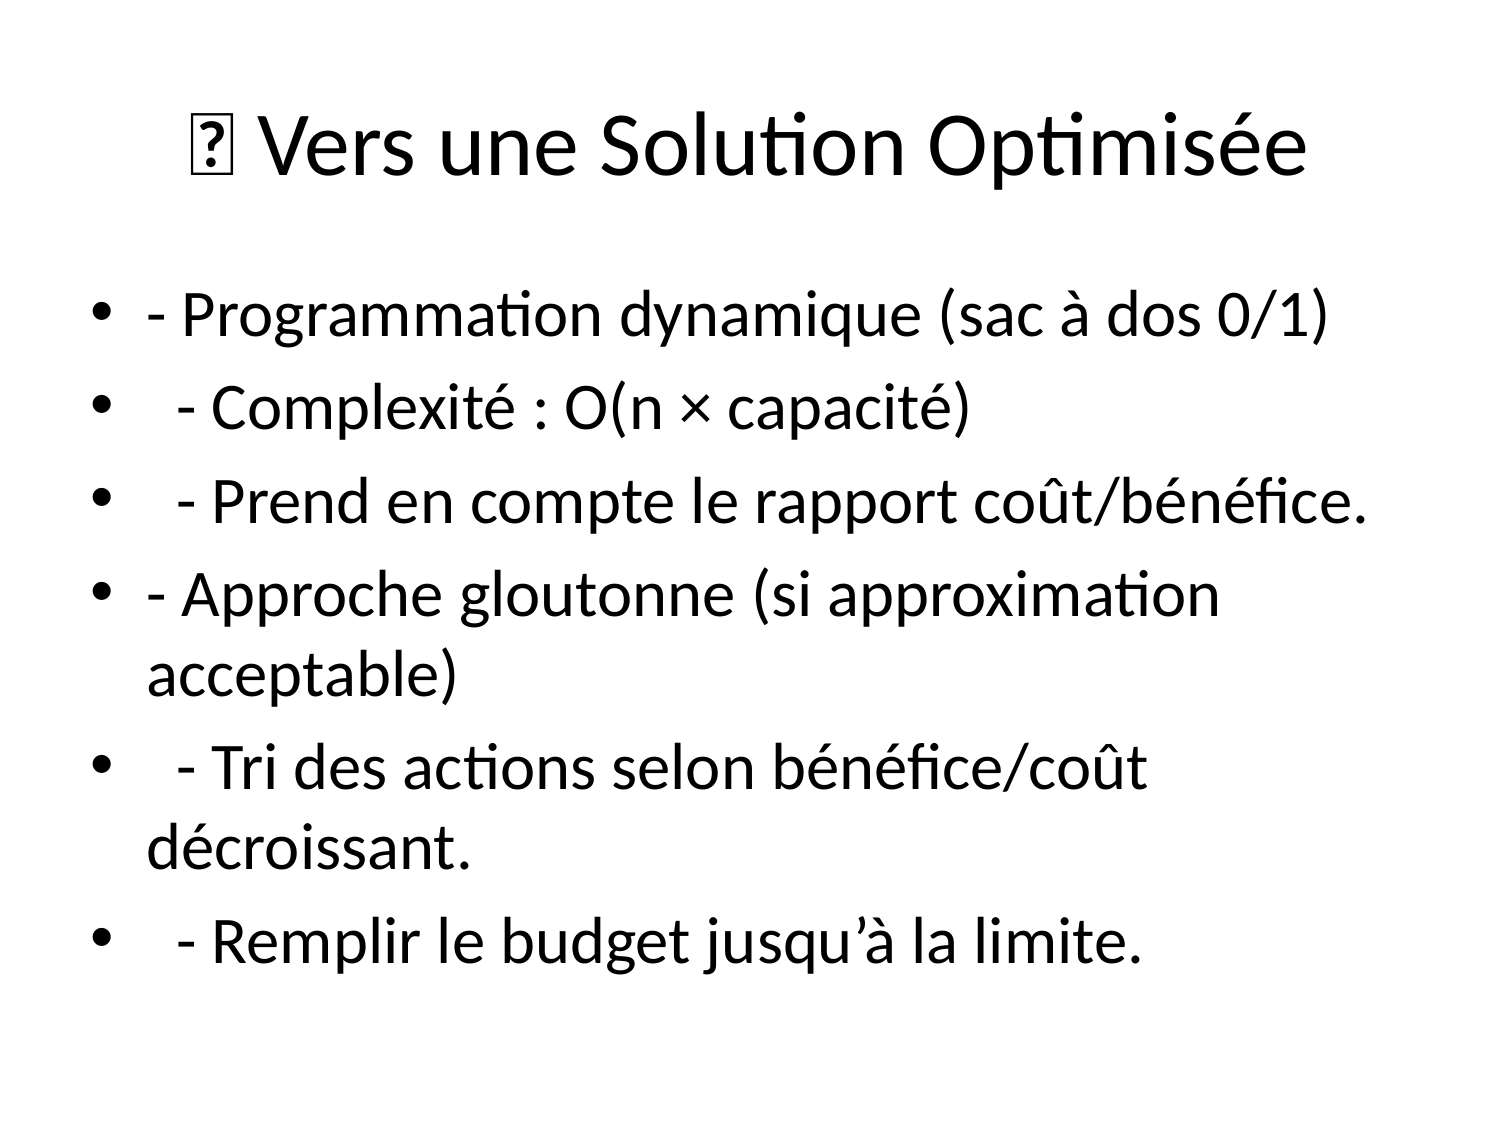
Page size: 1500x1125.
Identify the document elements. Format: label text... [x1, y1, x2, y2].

list - Programmation dynamique (sac à dos 0/1) - Complexité : O(n × capacité) - Prend en compte le rapport coût/bénéfice. - Approche gloutonne (si approximation acceptable) - Tri des actions selon bénéfice/coût décroissant. - Remplir le budget jusqu’à la limite. [75, 262, 1425, 1005]
title 🚀 Vers une Solution Optimisée [75, 45, 1425, 233]
